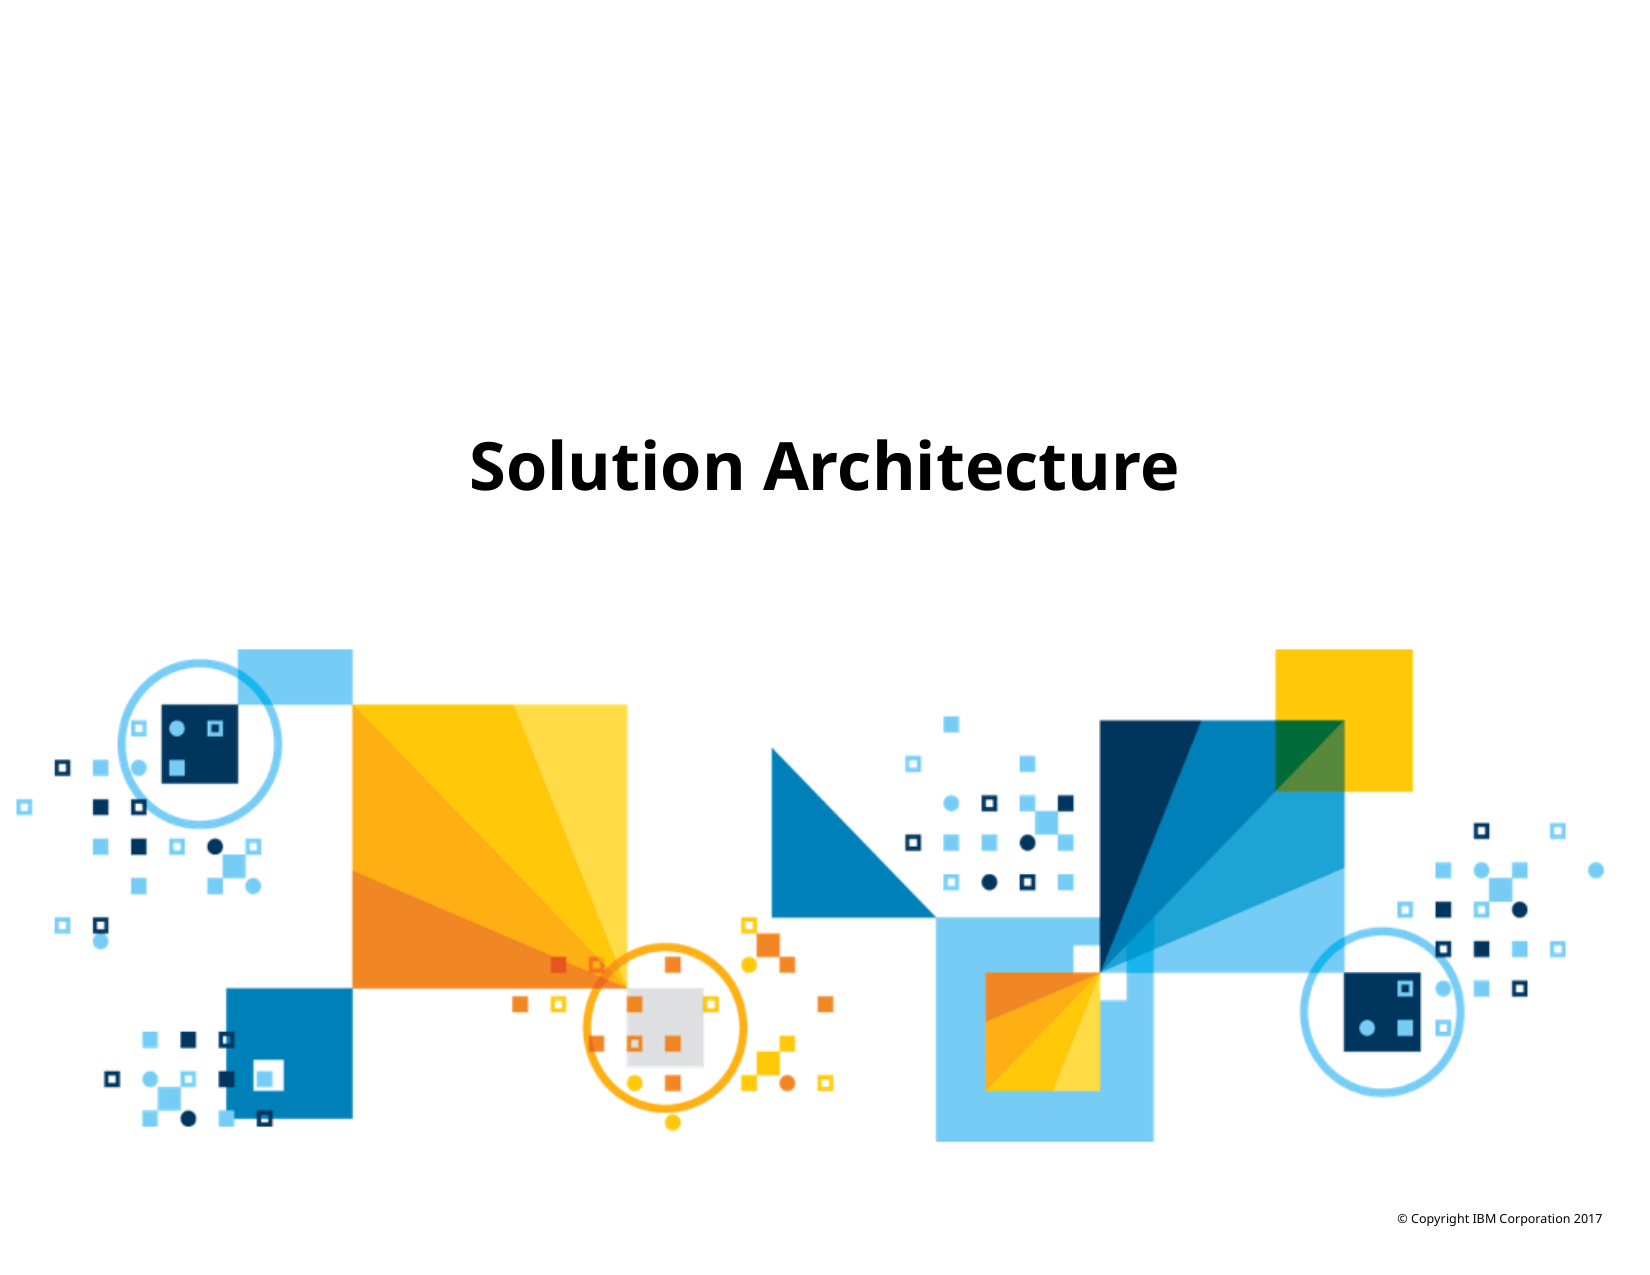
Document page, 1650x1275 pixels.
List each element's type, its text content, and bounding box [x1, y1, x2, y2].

text_box Solution Architecture [46, 416, 1604, 557]
picture [0, 563, 1650, 1186]
